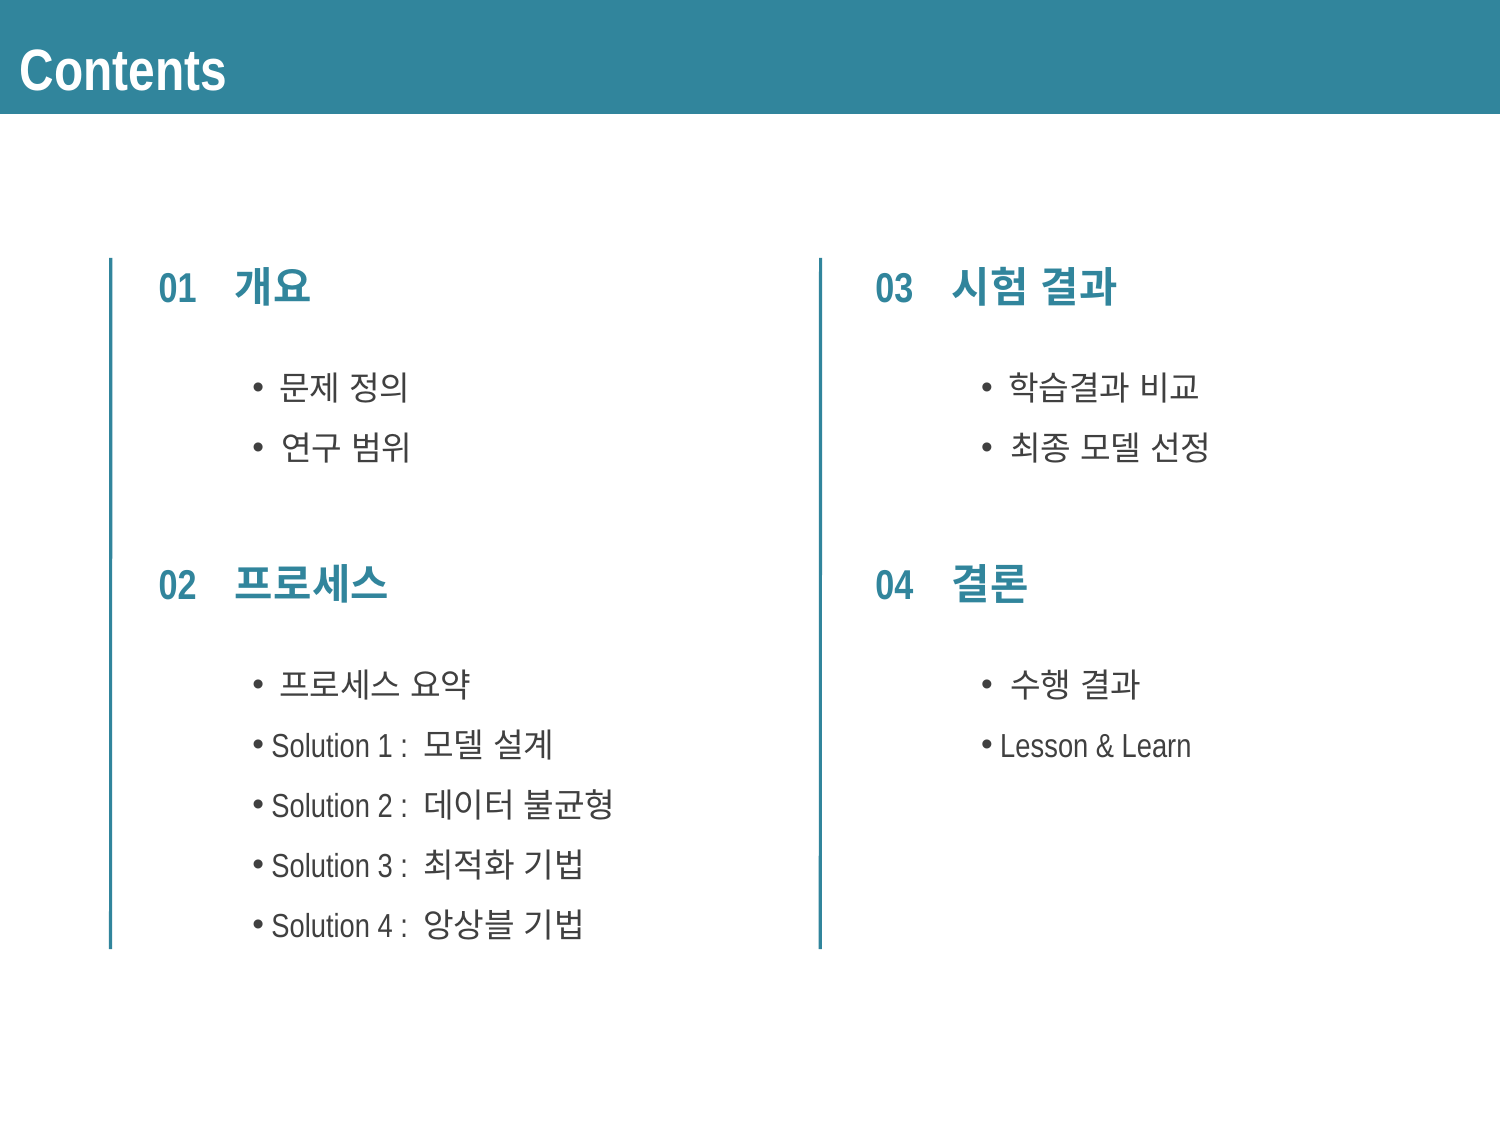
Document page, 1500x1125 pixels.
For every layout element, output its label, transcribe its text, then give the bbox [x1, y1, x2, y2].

text_box 학습결과 비교 최종 모델 선정 [966, 339, 1395, 475]
text_box 문제 정의 연구 범위 [237, 339, 666, 475]
text_box 프로세스 요약 Solution 1 : 모델 설계 Solution 2 : 데이터 불균형 Solution 3 : 최적화 기법 Solution 4 : 앙상블 기법 [237, 636, 780, 951]
title Contents [4, 0, 245, 169]
text_box 01 개요 [143, 253, 462, 319]
text_box 04 결론 [860, 550, 1336, 616]
text_box 03 시험 결과 [860, 253, 1336, 319]
text_box 수행 결과 Lesson & Learn [966, 636, 1395, 772]
text_box 02 프로세스 [143, 550, 632, 616]
